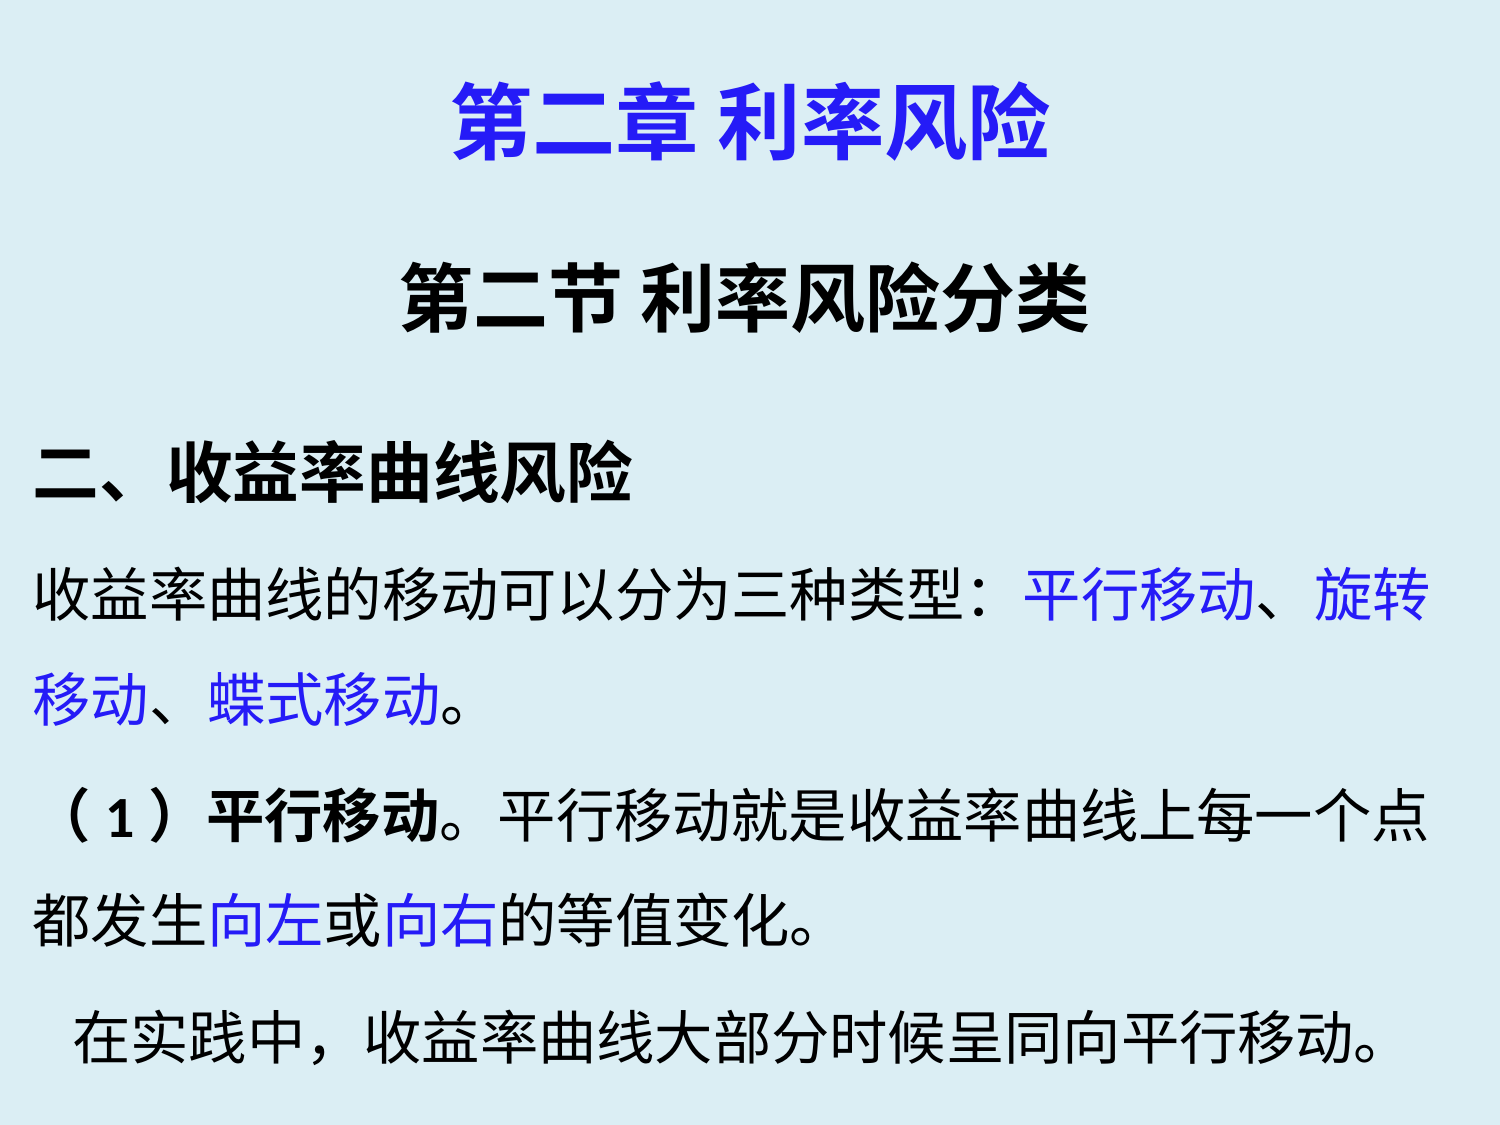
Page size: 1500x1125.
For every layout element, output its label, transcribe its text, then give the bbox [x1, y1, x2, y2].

list 第二节 利率风险分类 二、收益率曲线风险 收益率曲线的移动可以分为三种类型：平行移动、旋转移动、蝶式移动。 （1）平行移动。平行移动就是收益率曲线上每一个点都发生向左或向右的等值变化。 在实践中，收益率曲线大部分时候呈同向平行移动。 [17, 243, 1471, 1118]
title 第二章 利率风险 [75, 45, 1425, 197]
